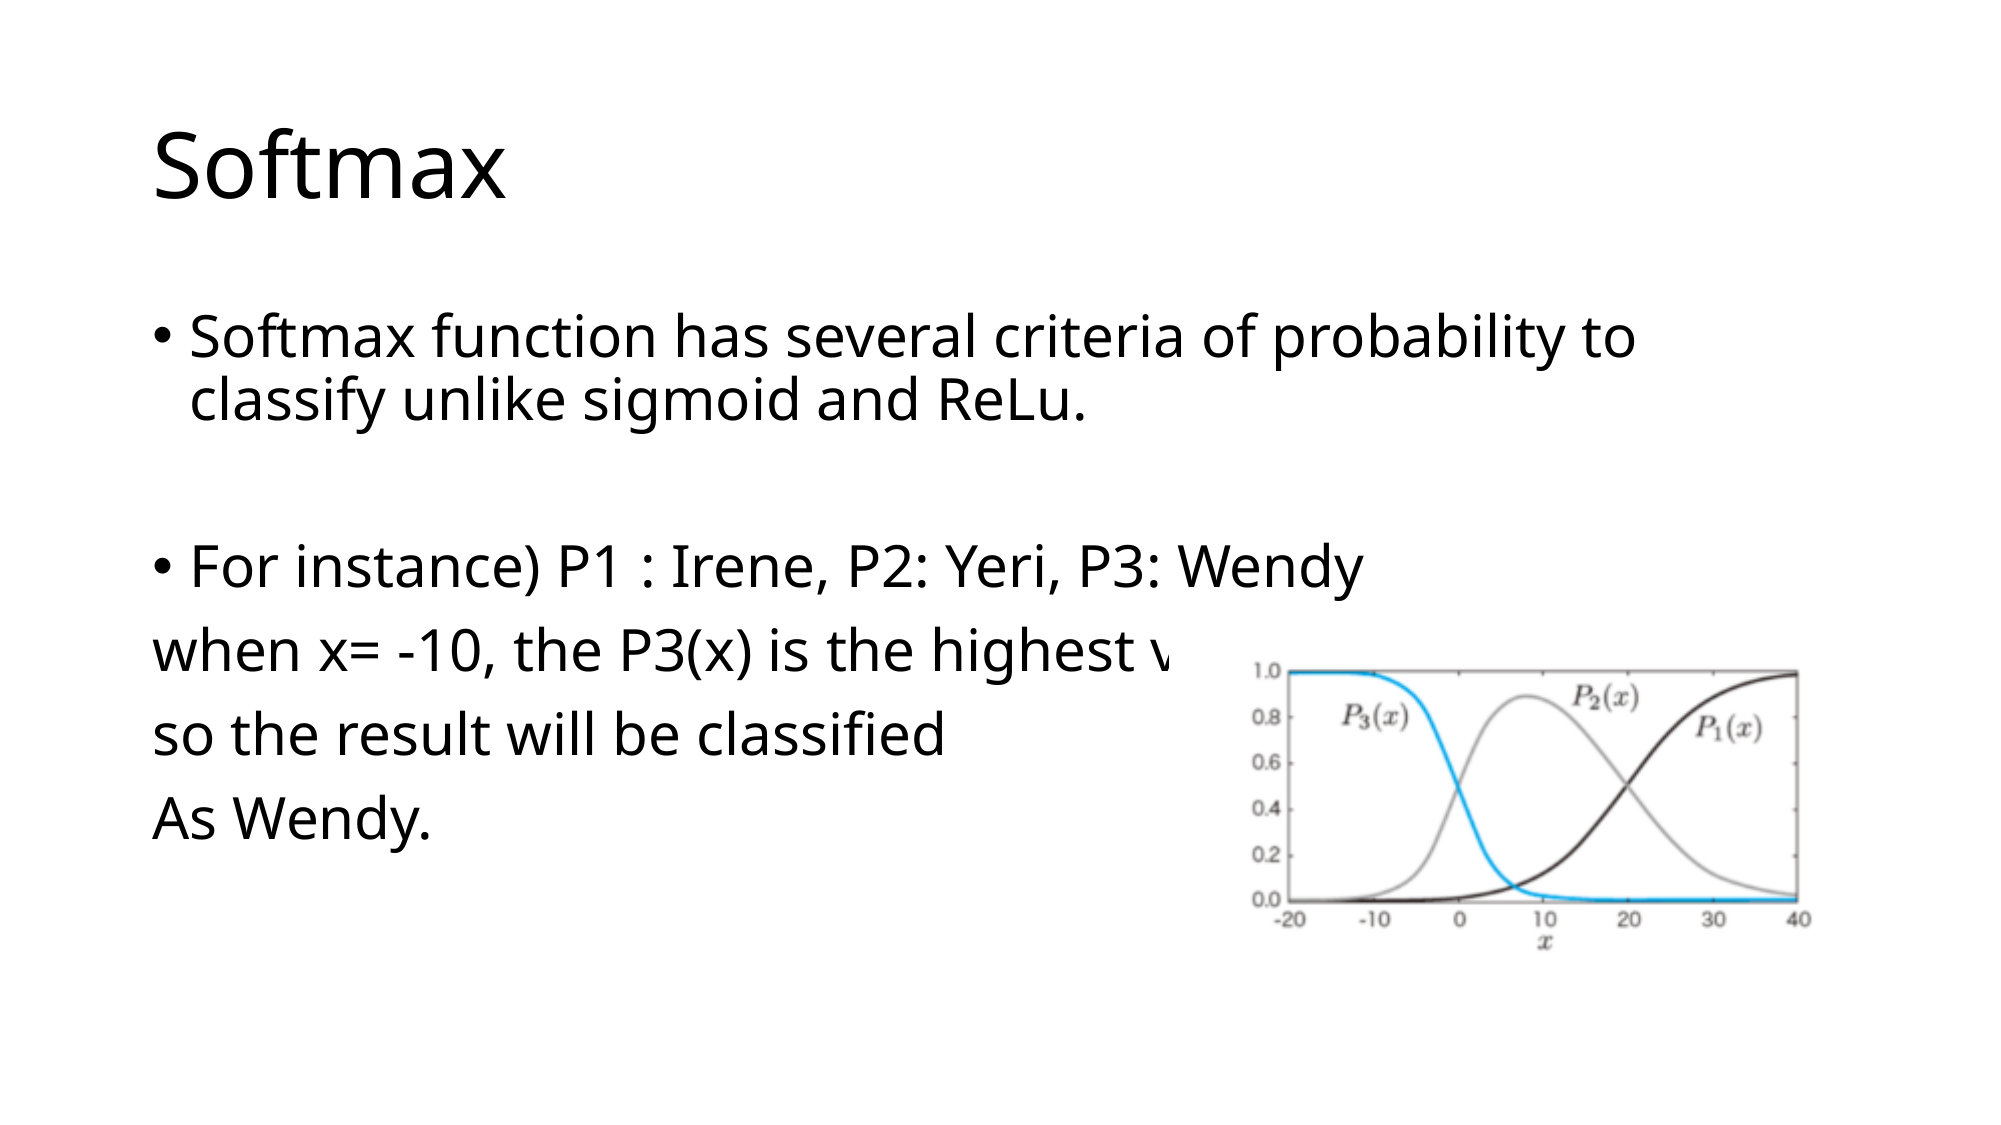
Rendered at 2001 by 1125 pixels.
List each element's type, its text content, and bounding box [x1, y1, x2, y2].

title Softmax [137, 59, 1863, 278]
list Softmax function has several criteria of probability to classify unlike sigmoid and ReLu. For instance) P1 : Irene, P2: Yeri, P3: Wendy when x= -10, the P3(x) is the highest value, so the result will be classified As Wendy. [137, 299, 1863, 1014]
picture [1169, 626, 1894, 1002]
